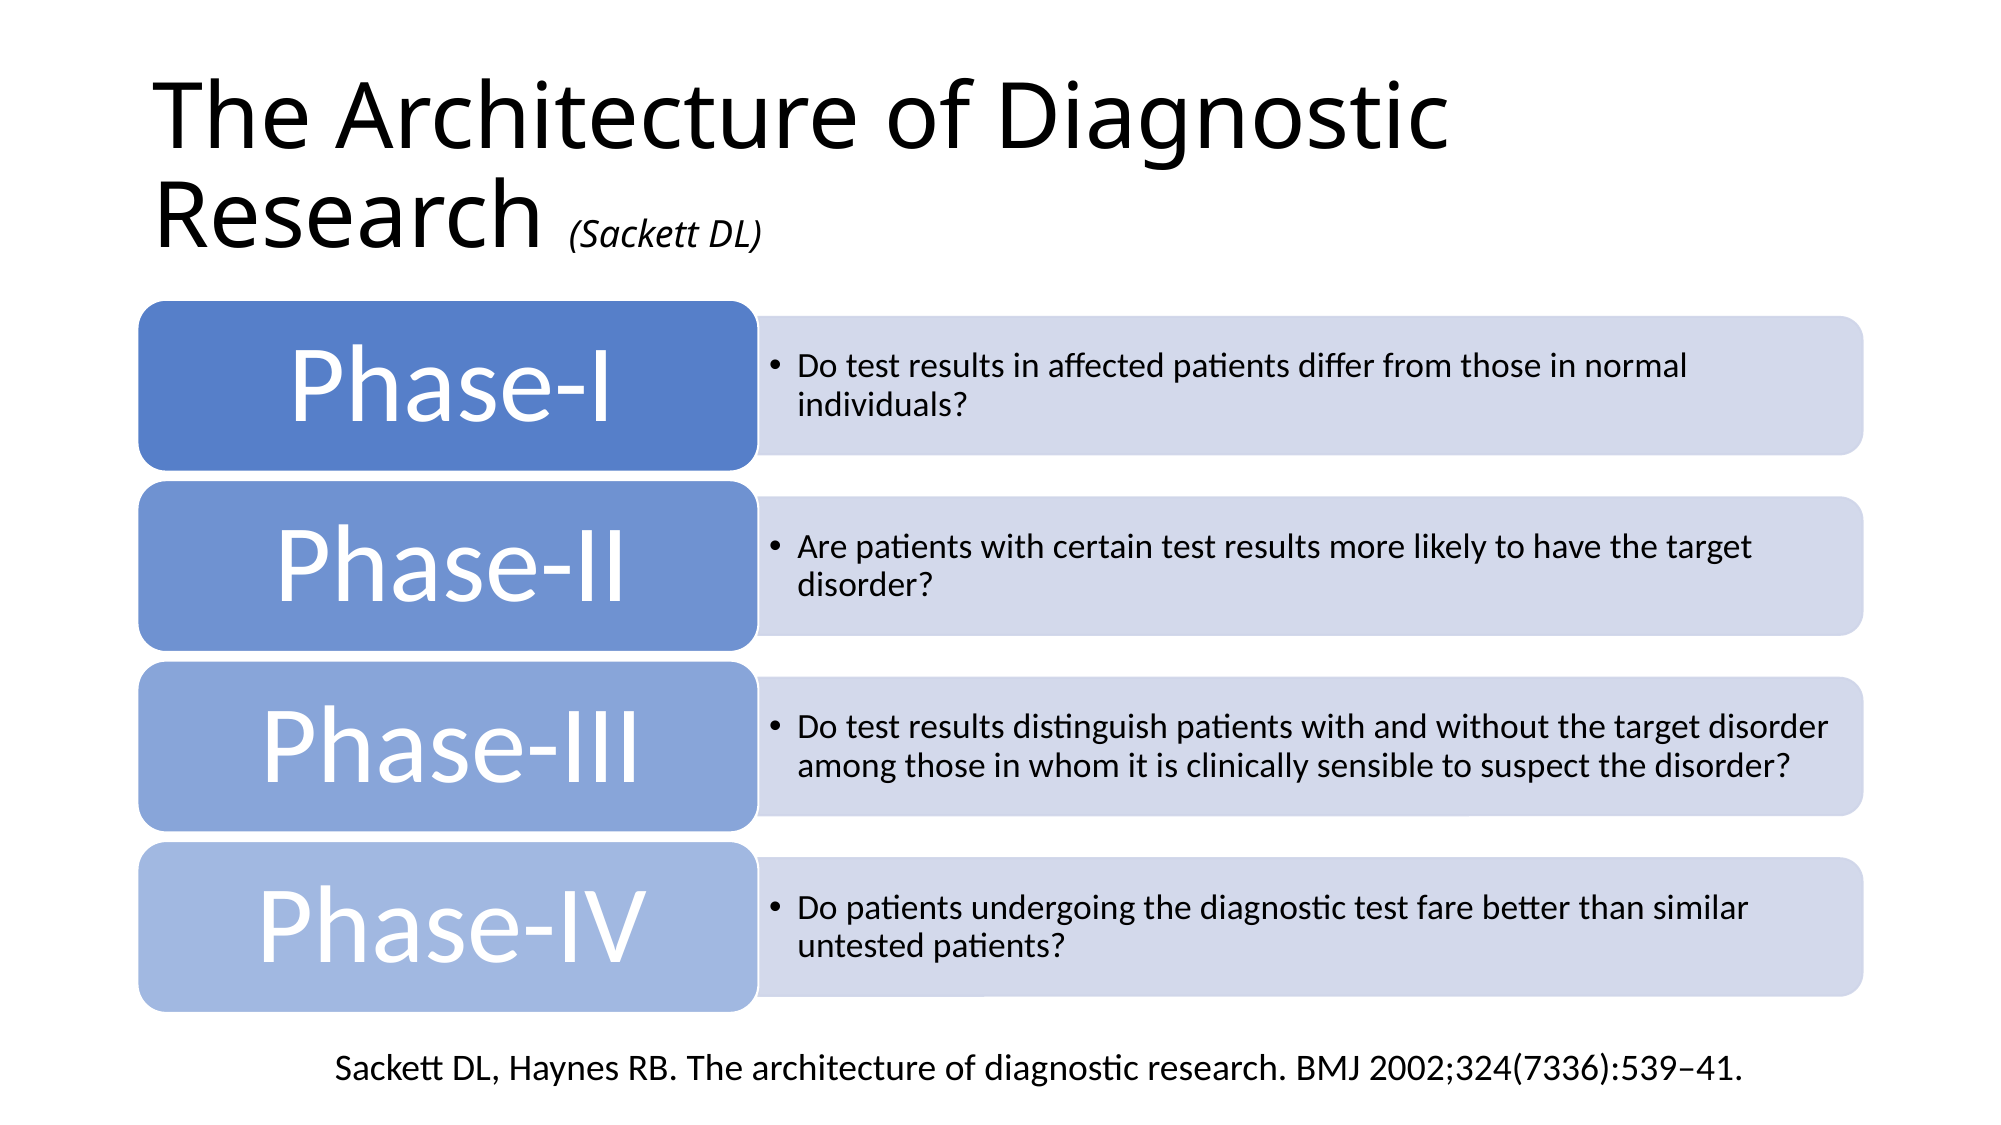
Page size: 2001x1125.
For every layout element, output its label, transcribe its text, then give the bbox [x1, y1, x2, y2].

title The Architecture of Diagnostic Research (Sackett DL) [137, 59, 1863, 278]
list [137, 299, 1863, 1014]
text_box Sackett DL, Haynes RB. The architecture of diagnostic research. BMJ 2002;324(7336):539–41. [240, 1035, 1760, 1096]
